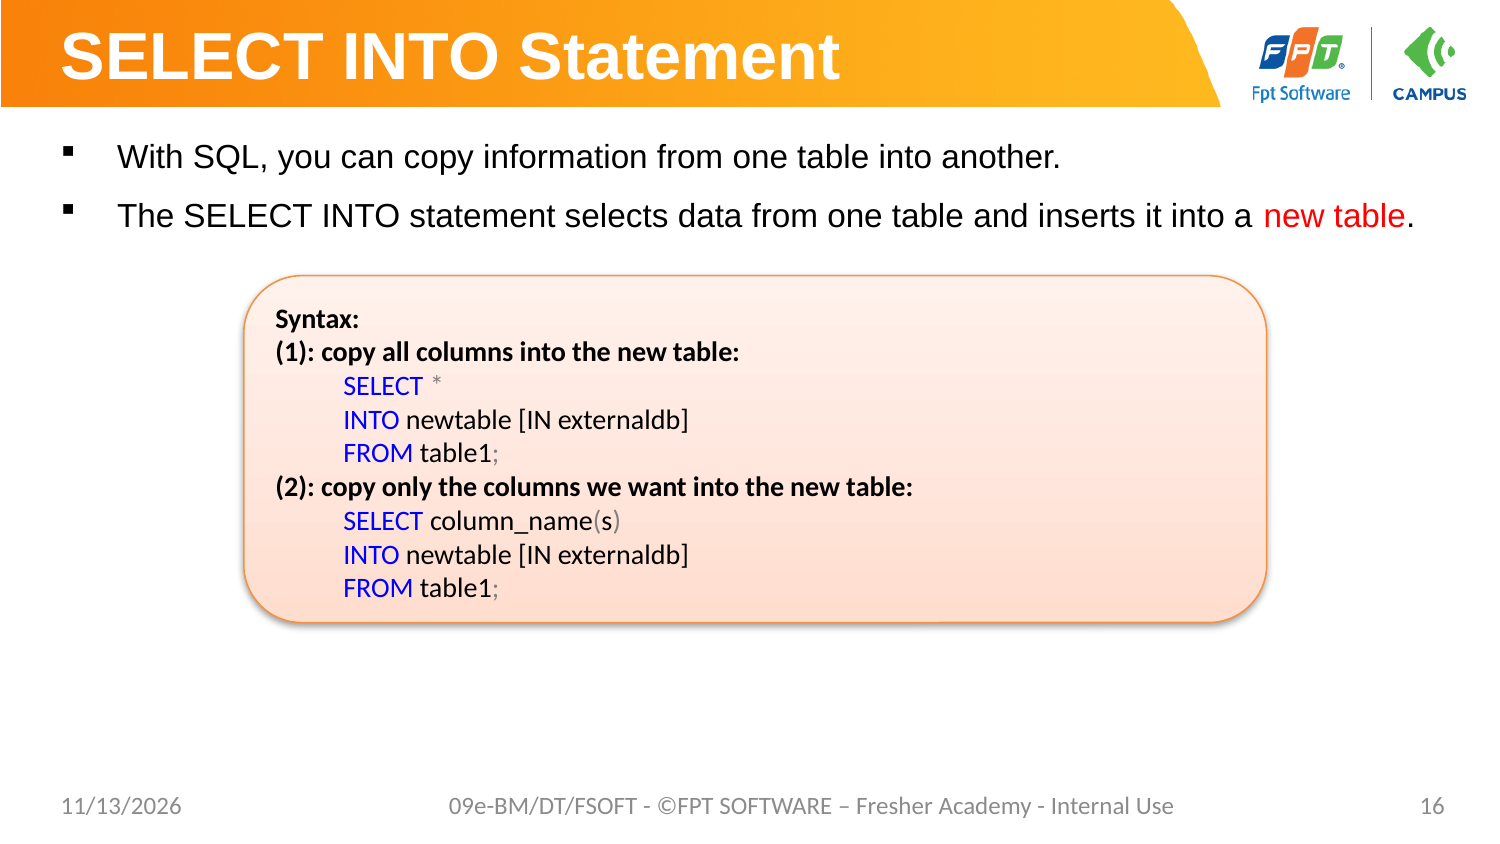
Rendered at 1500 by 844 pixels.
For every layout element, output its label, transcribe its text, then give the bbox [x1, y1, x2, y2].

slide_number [45, 782, 270, 827]
slide_number 16 [1350, 782, 1461, 827]
text_box Syntax: (1): copy all columns into the new table: SELECT * INTO newtable [IN externaldb] FROM table1; (2): copy only the columns we want into the new table: SELECT column_name(s) INTO newtable [IN externaldb] FROM table1; [243, 274, 1268, 624]
list With SQL, you can copy information from one table into another. The SELECT INTO statement selects data from one table and inserts it into a new table. [45, 127, 1461, 754]
title SELECT INTO Statement [45, 0, 1176, 106]
footer 09e-BM/DT/FSOFT - ©FPT SOFTWARE – Fresher Academy - Internal Use [289, 782, 1335, 827]
picture [1, 0, 1499, 844]
